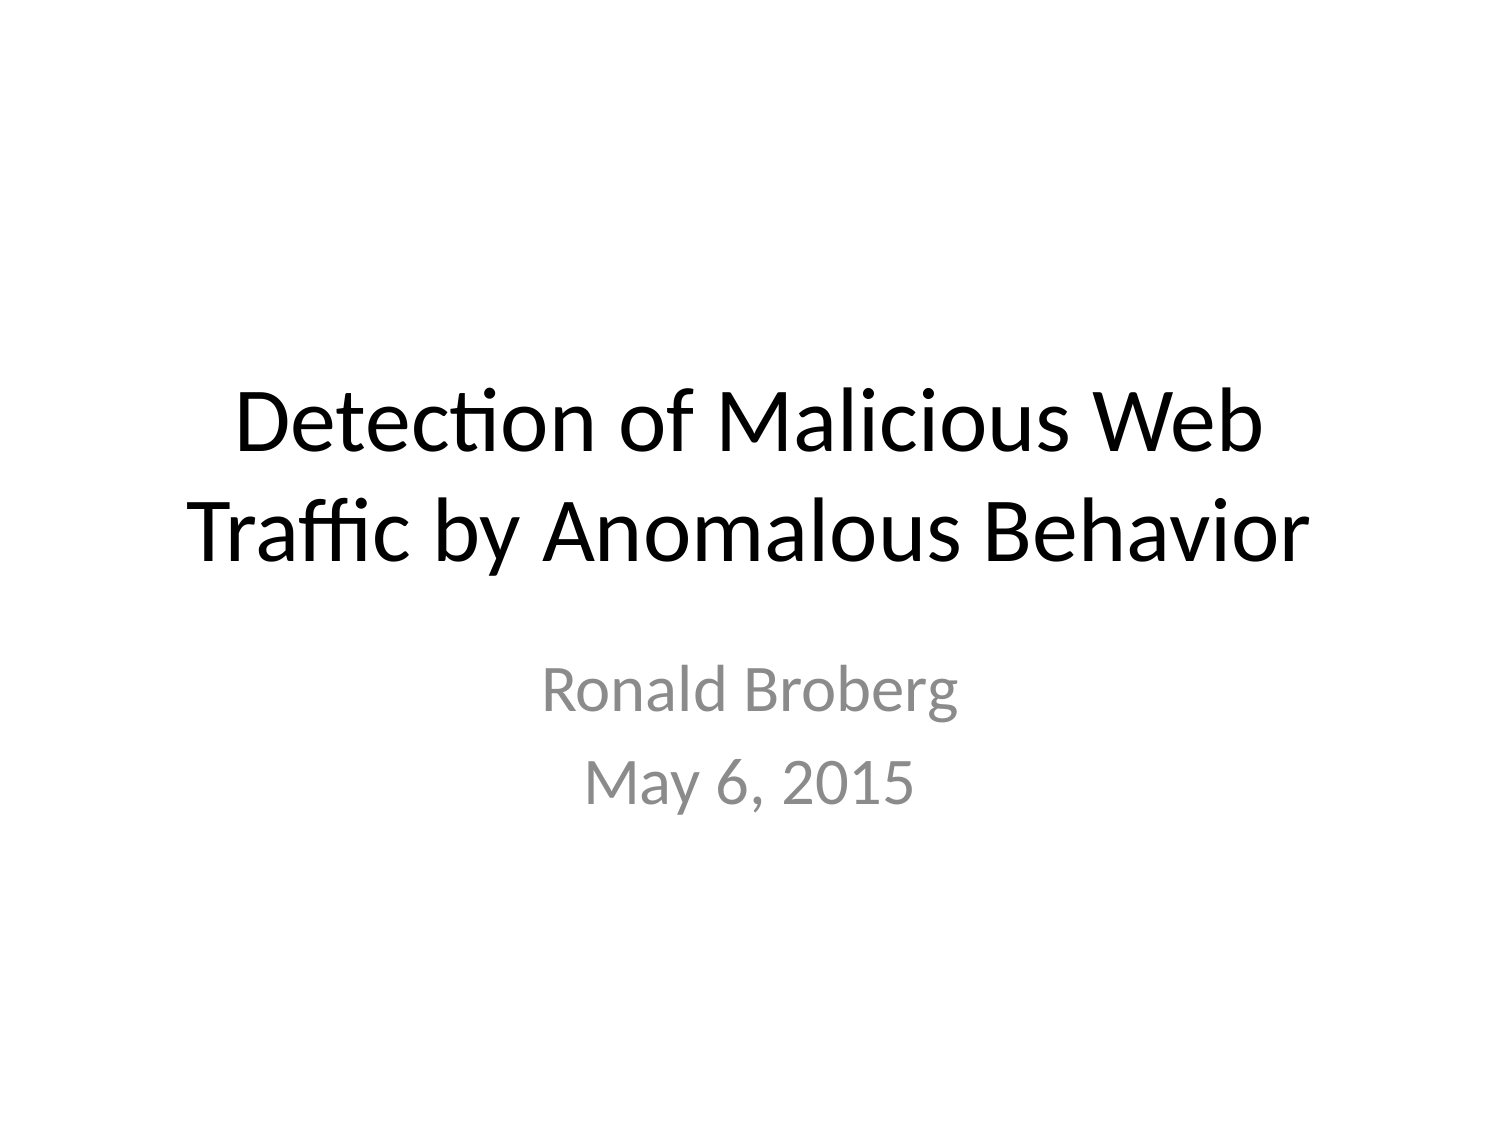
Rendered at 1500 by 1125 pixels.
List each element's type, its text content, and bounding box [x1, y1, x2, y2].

title Detection of Malicious Web Traffic by Anomalous Behavior [112, 349, 1388, 591]
subtitle Ronald Broberg May 6, 2015 [225, 637, 1275, 925]
